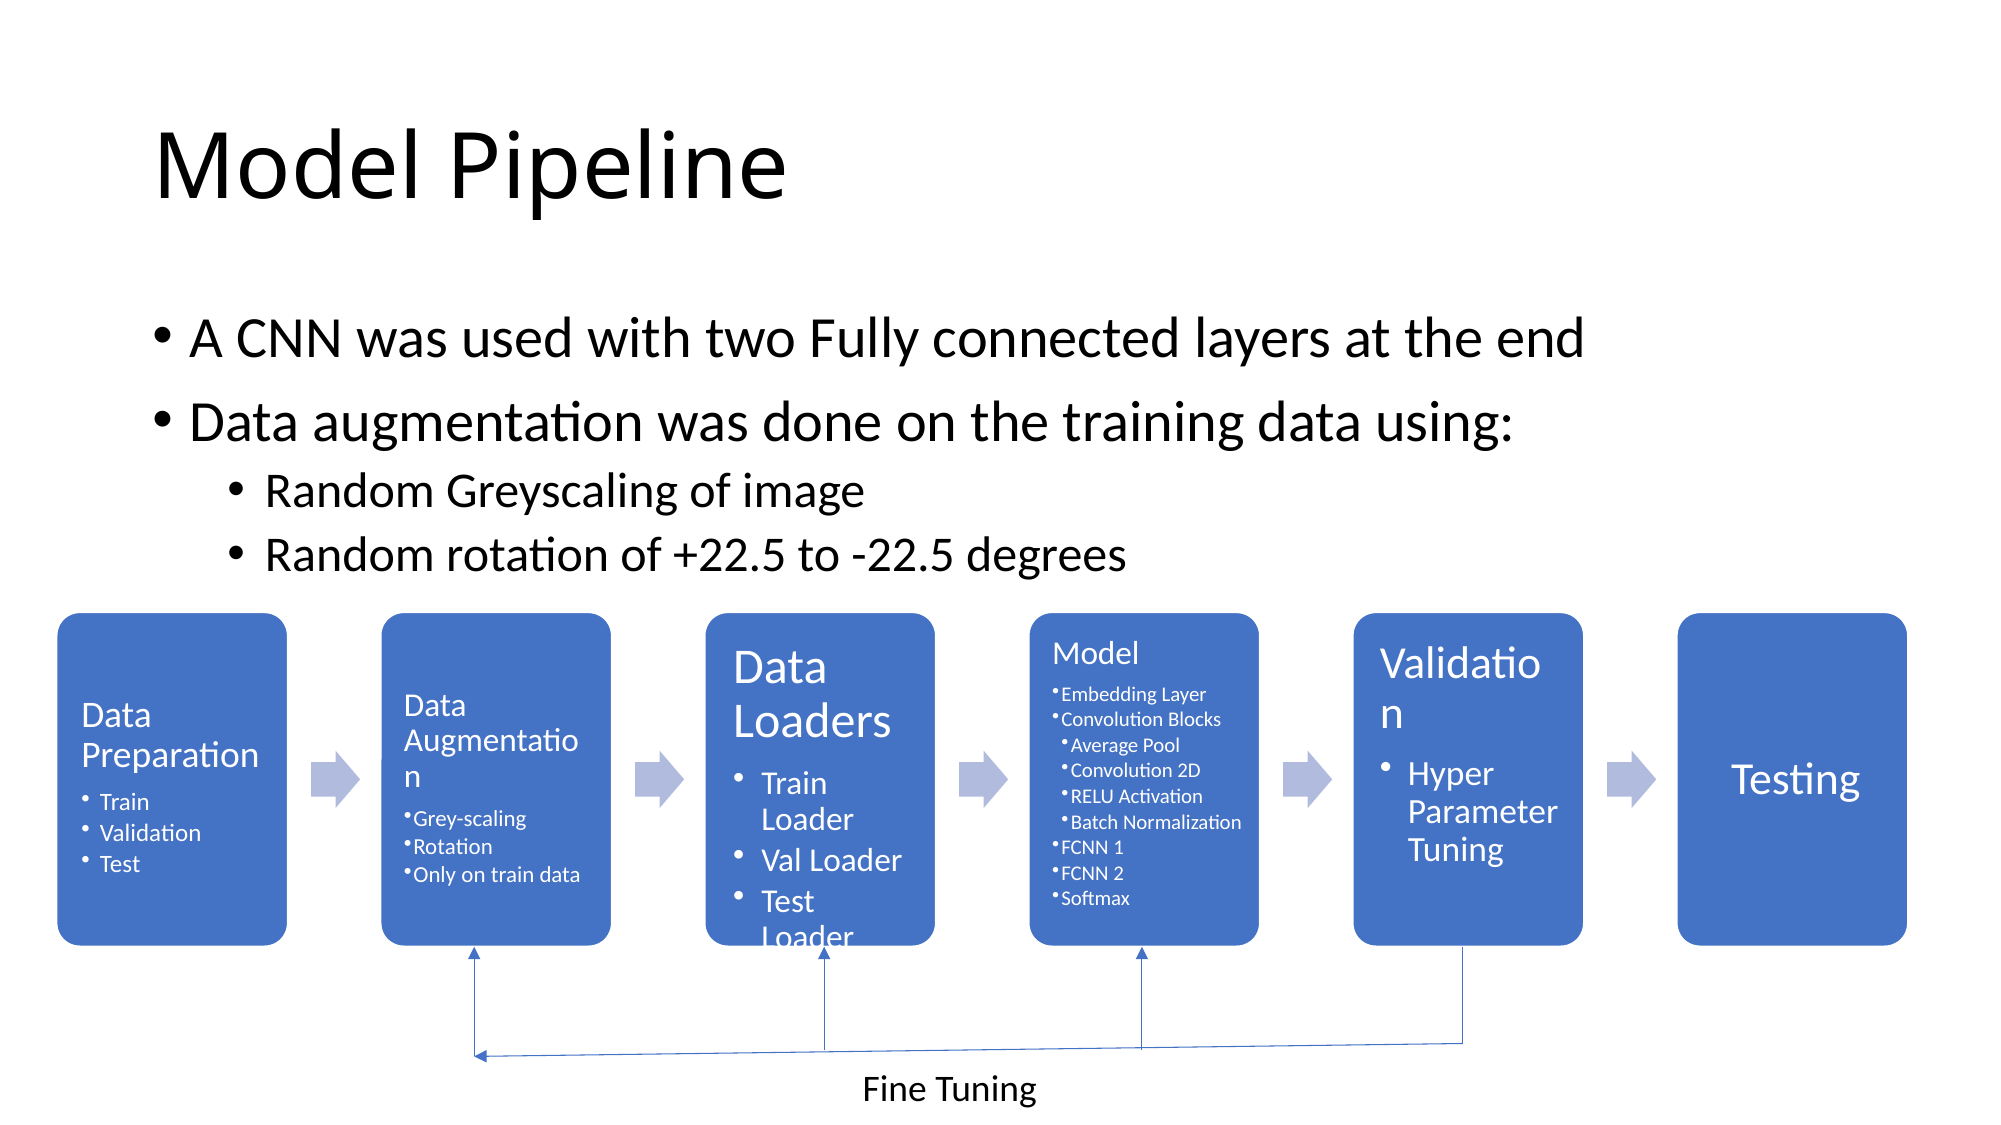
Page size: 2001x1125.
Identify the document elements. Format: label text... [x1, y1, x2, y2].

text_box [56, 185, 1908, 1125]
title Model Pipeline [137, 59, 1863, 185]
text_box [475, 1043, 1463, 1057]
